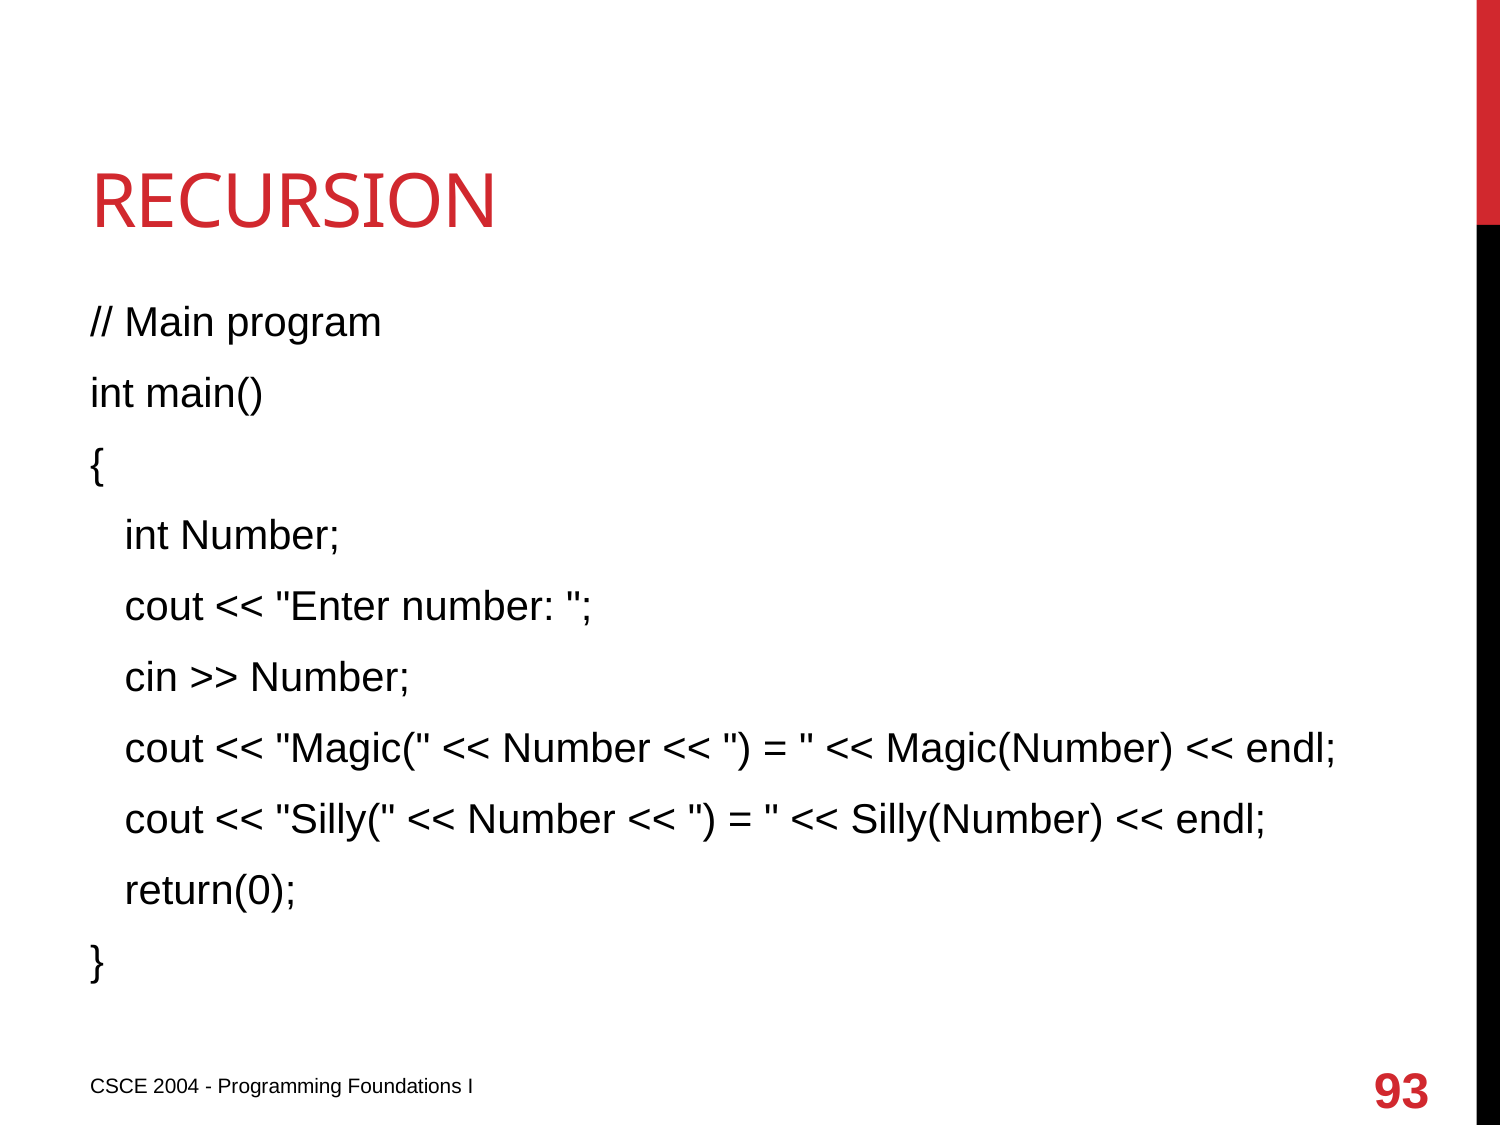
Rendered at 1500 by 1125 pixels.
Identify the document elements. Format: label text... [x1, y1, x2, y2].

title recursion [75, 25, 1025, 250]
footer CSCE 2004 - Programming Foundations I [75, 1065, 638, 1112]
slide_number 93 [1358, 1058, 1471, 1119]
list // Main program int main() { int Number; cout << "Enter number: "; cin >> Number; cout << "Magic(" << Number << ") = " << Magic(Number) << endl; cout << "Silly(" << Number << ") = " << Silly(Number) << endl; return(0); } [75, 287, 1359, 1005]
